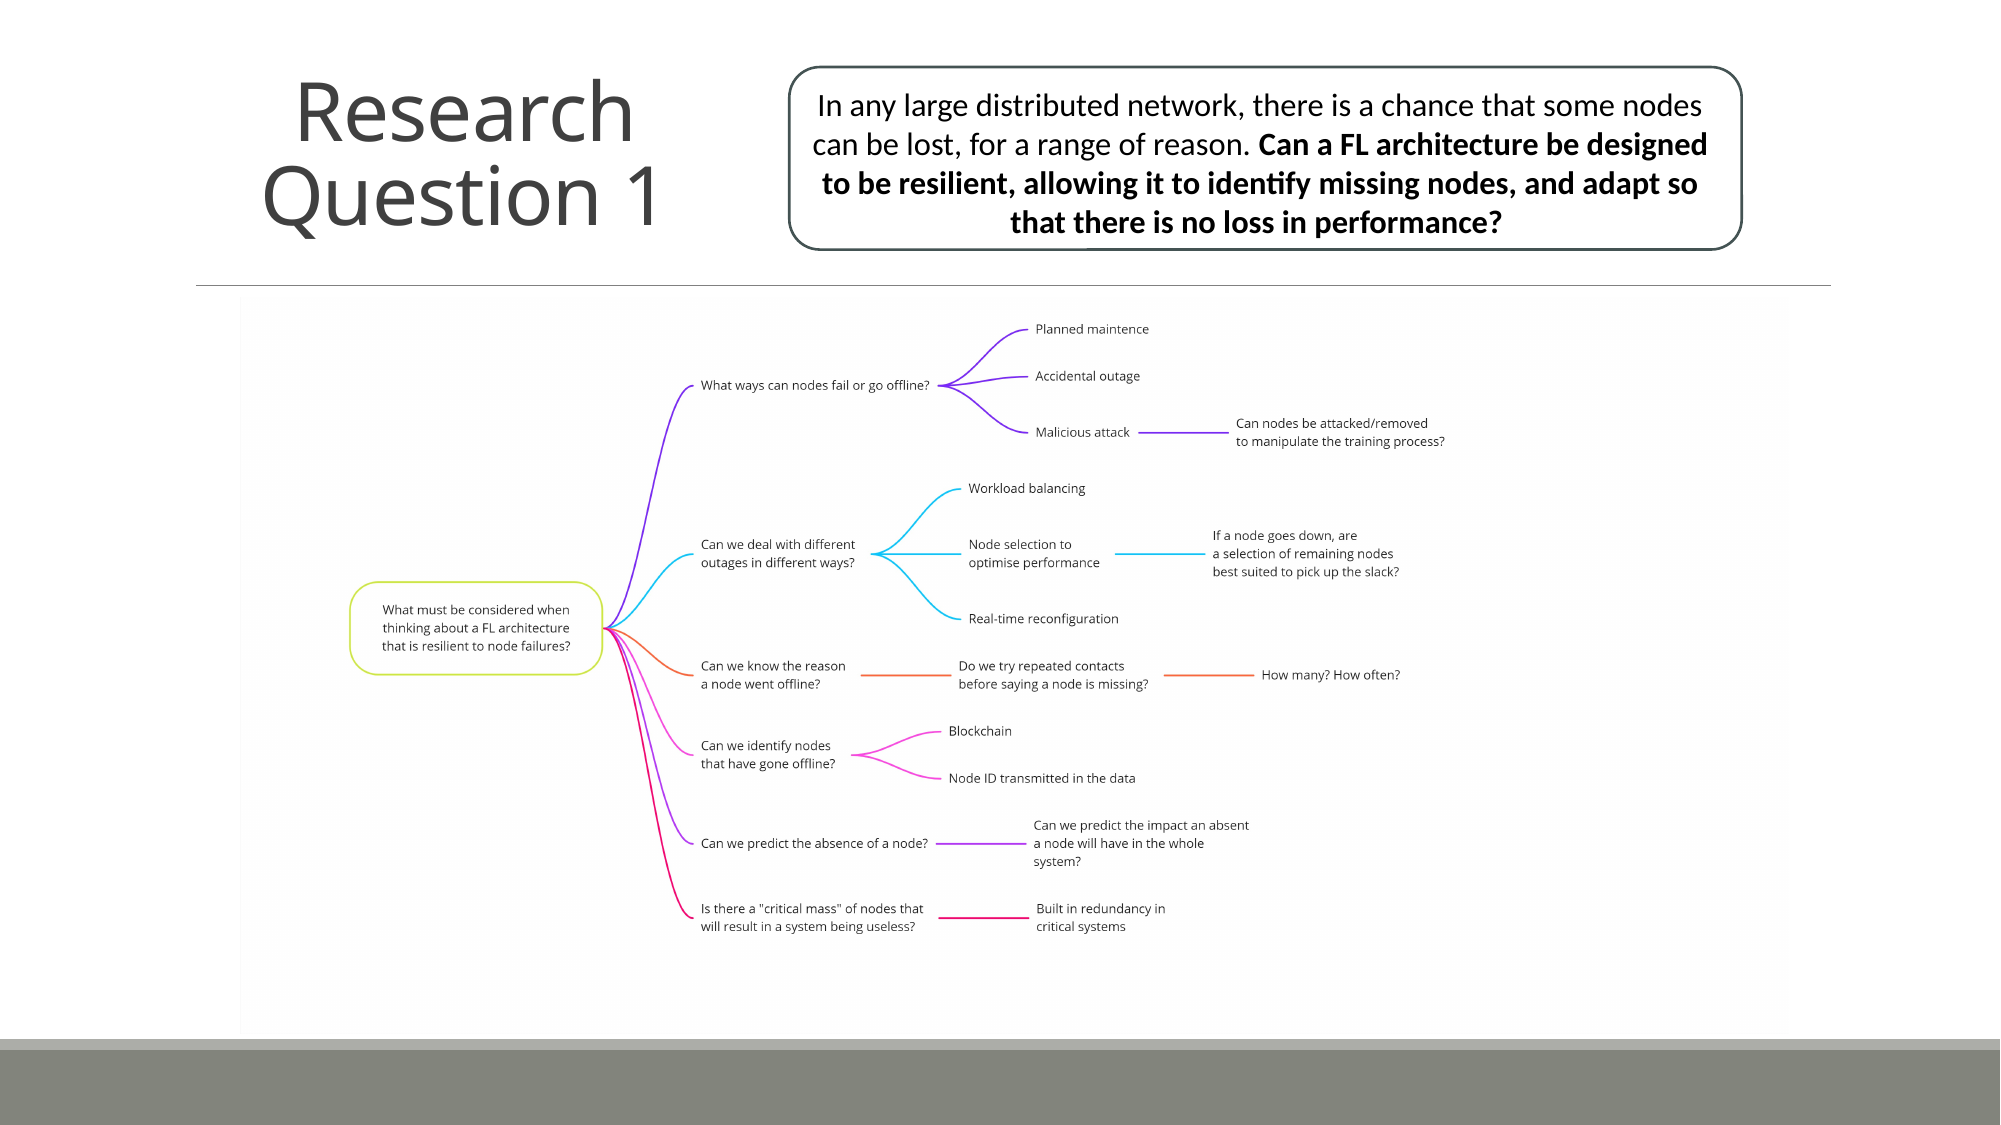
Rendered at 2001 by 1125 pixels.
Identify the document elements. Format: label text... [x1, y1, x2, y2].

text_box [787, 65, 1744, 251]
picture [239, 297, 1790, 1034]
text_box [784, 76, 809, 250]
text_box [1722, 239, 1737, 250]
title Research Question 1 [197, 67, 733, 250]
